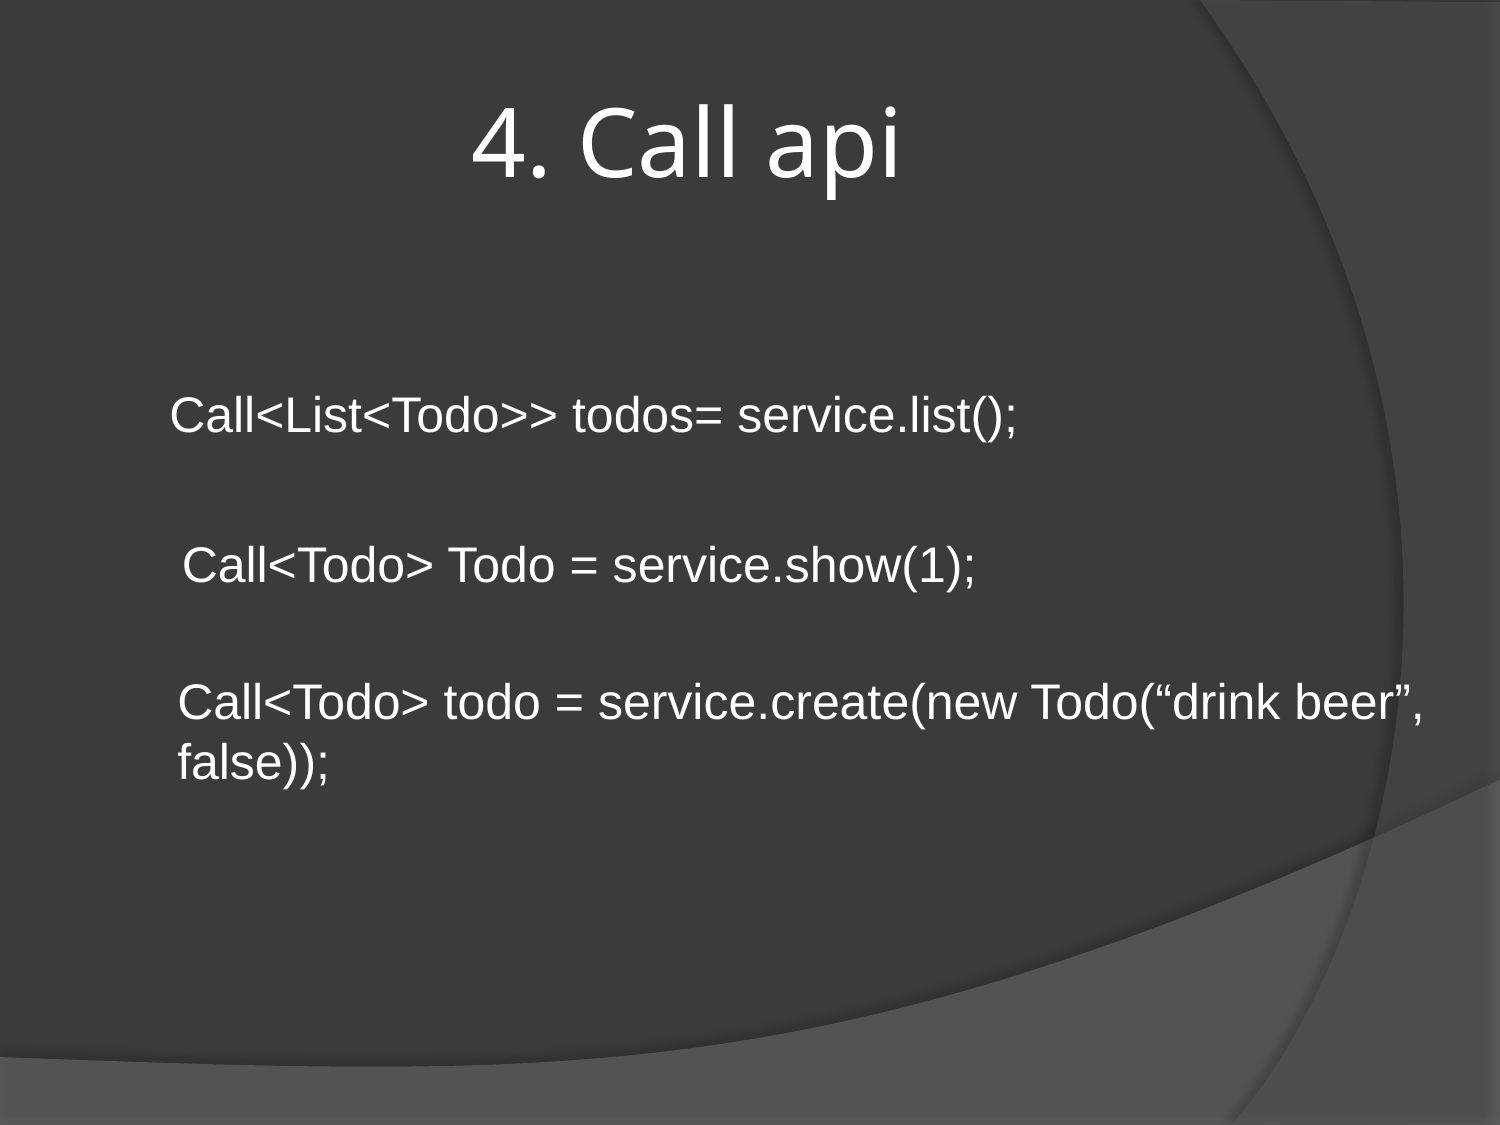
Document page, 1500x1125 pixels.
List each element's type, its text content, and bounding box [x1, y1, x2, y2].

text_box Call<Todo> Todo = service.show(1); [167, 524, 1006, 600]
title 4. Call api [75, 45, 1301, 233]
text_box Call<Todo> todo = service.create(new Todo(“drink beer”, false)); [162, 662, 1500, 798]
text_box Call<List<Todo>> todos= service.list(); [154, 374, 1034, 450]
